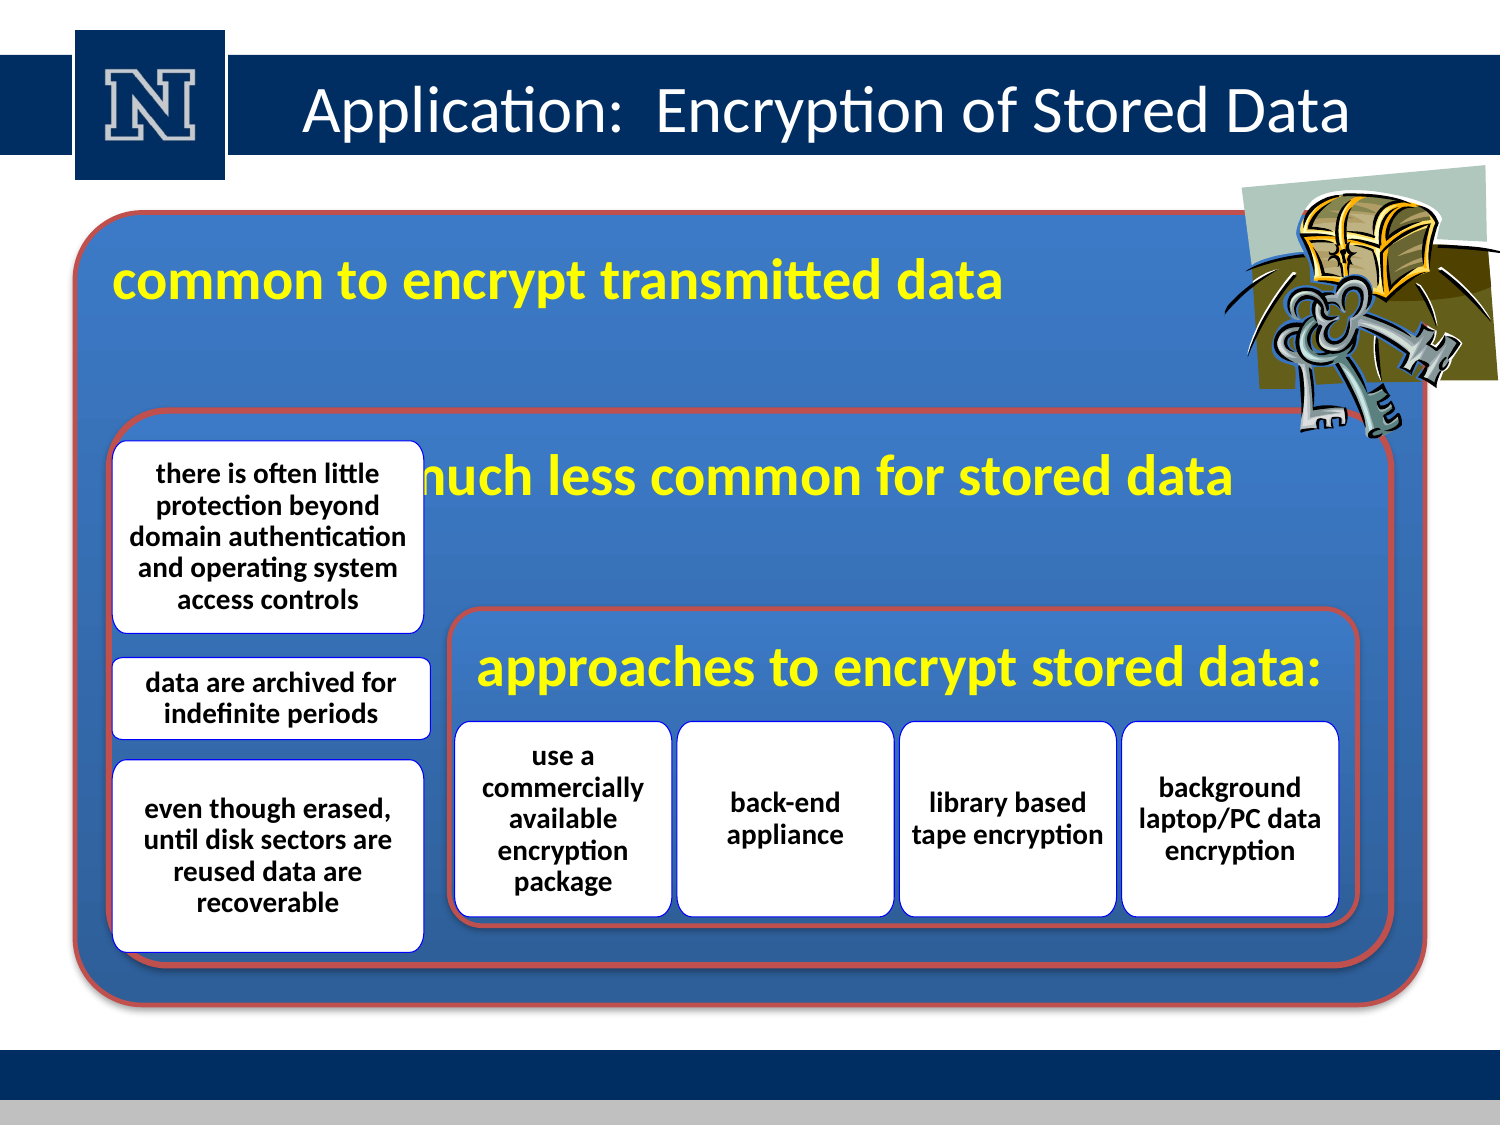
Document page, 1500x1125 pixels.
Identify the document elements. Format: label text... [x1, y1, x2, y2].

text_box approaches to encrypt stored data: [449, 608, 1358, 926]
text_box data are archived for indefinite periods [111, 656, 432, 741]
title Application: Encryption of Stored Data [287, 12, 1475, 200]
text_box there is often little protection beyond domain authentication and operating system access controls [111, 440, 425, 635]
text_box use a commercially available encryption package [453, 720, 673, 918]
text_box background laptop/PC data encryption [1120, 720, 1340, 918]
text_box library based tape encryption [898, 720, 1118, 918]
text_box much less common for stored data [108, 410, 1392, 966]
picture [75, 30, 225, 180]
text_box even though erased, until disk sectors are reused data are recoverable [111, 758, 425, 954]
text_box common to encrypt transmitted data [74, 212, 1425, 1005]
picture [1224, 162, 1500, 441]
text_box back-end appliance [676, 720, 896, 918]
